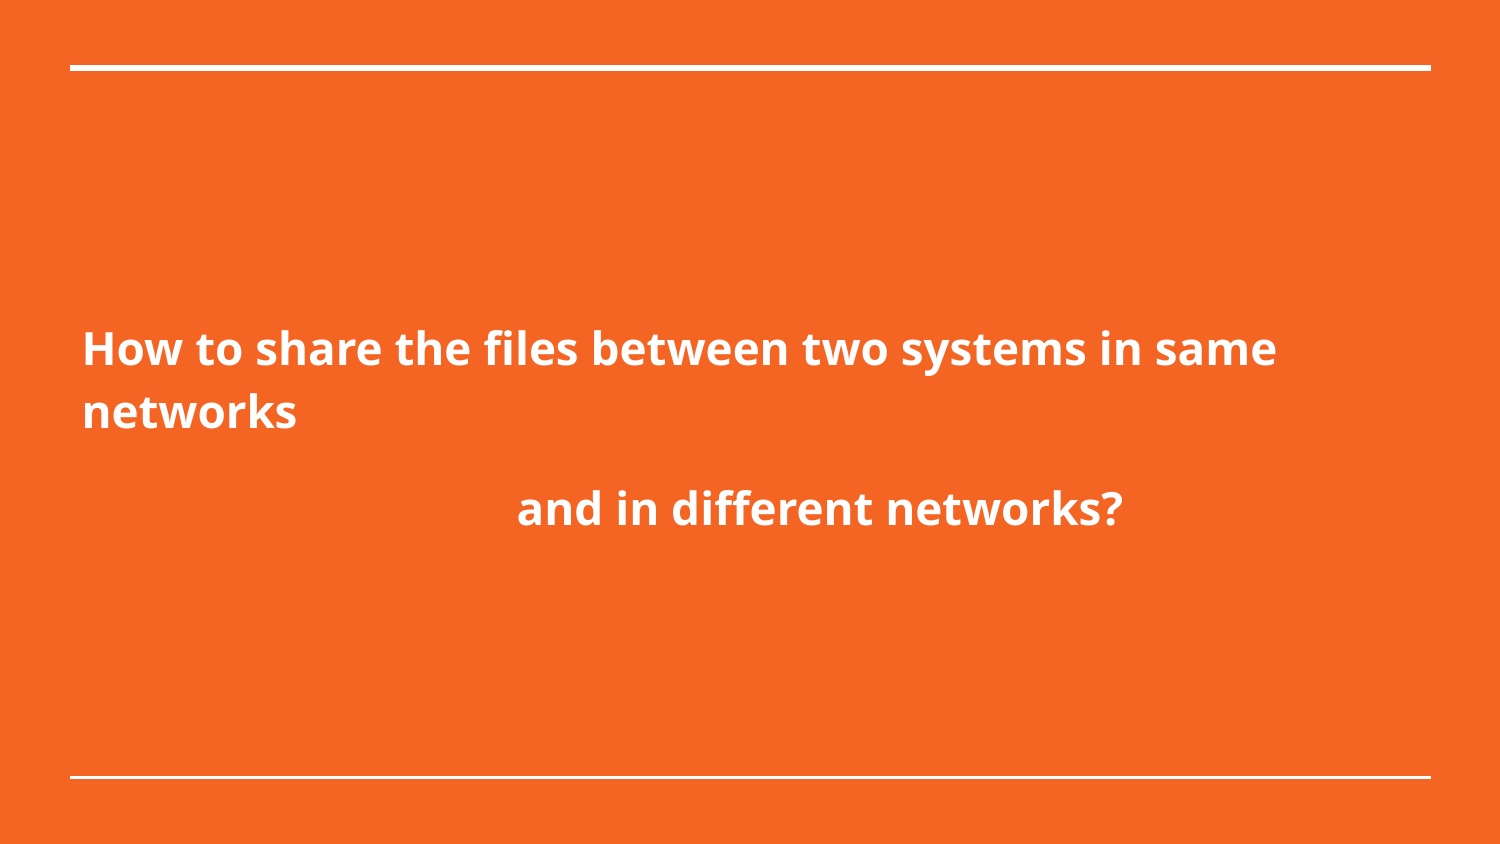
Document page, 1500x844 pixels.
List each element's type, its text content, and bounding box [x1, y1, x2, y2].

title How to share the files between two systems in same networks and in different networks? [66, 296, 1428, 550]
